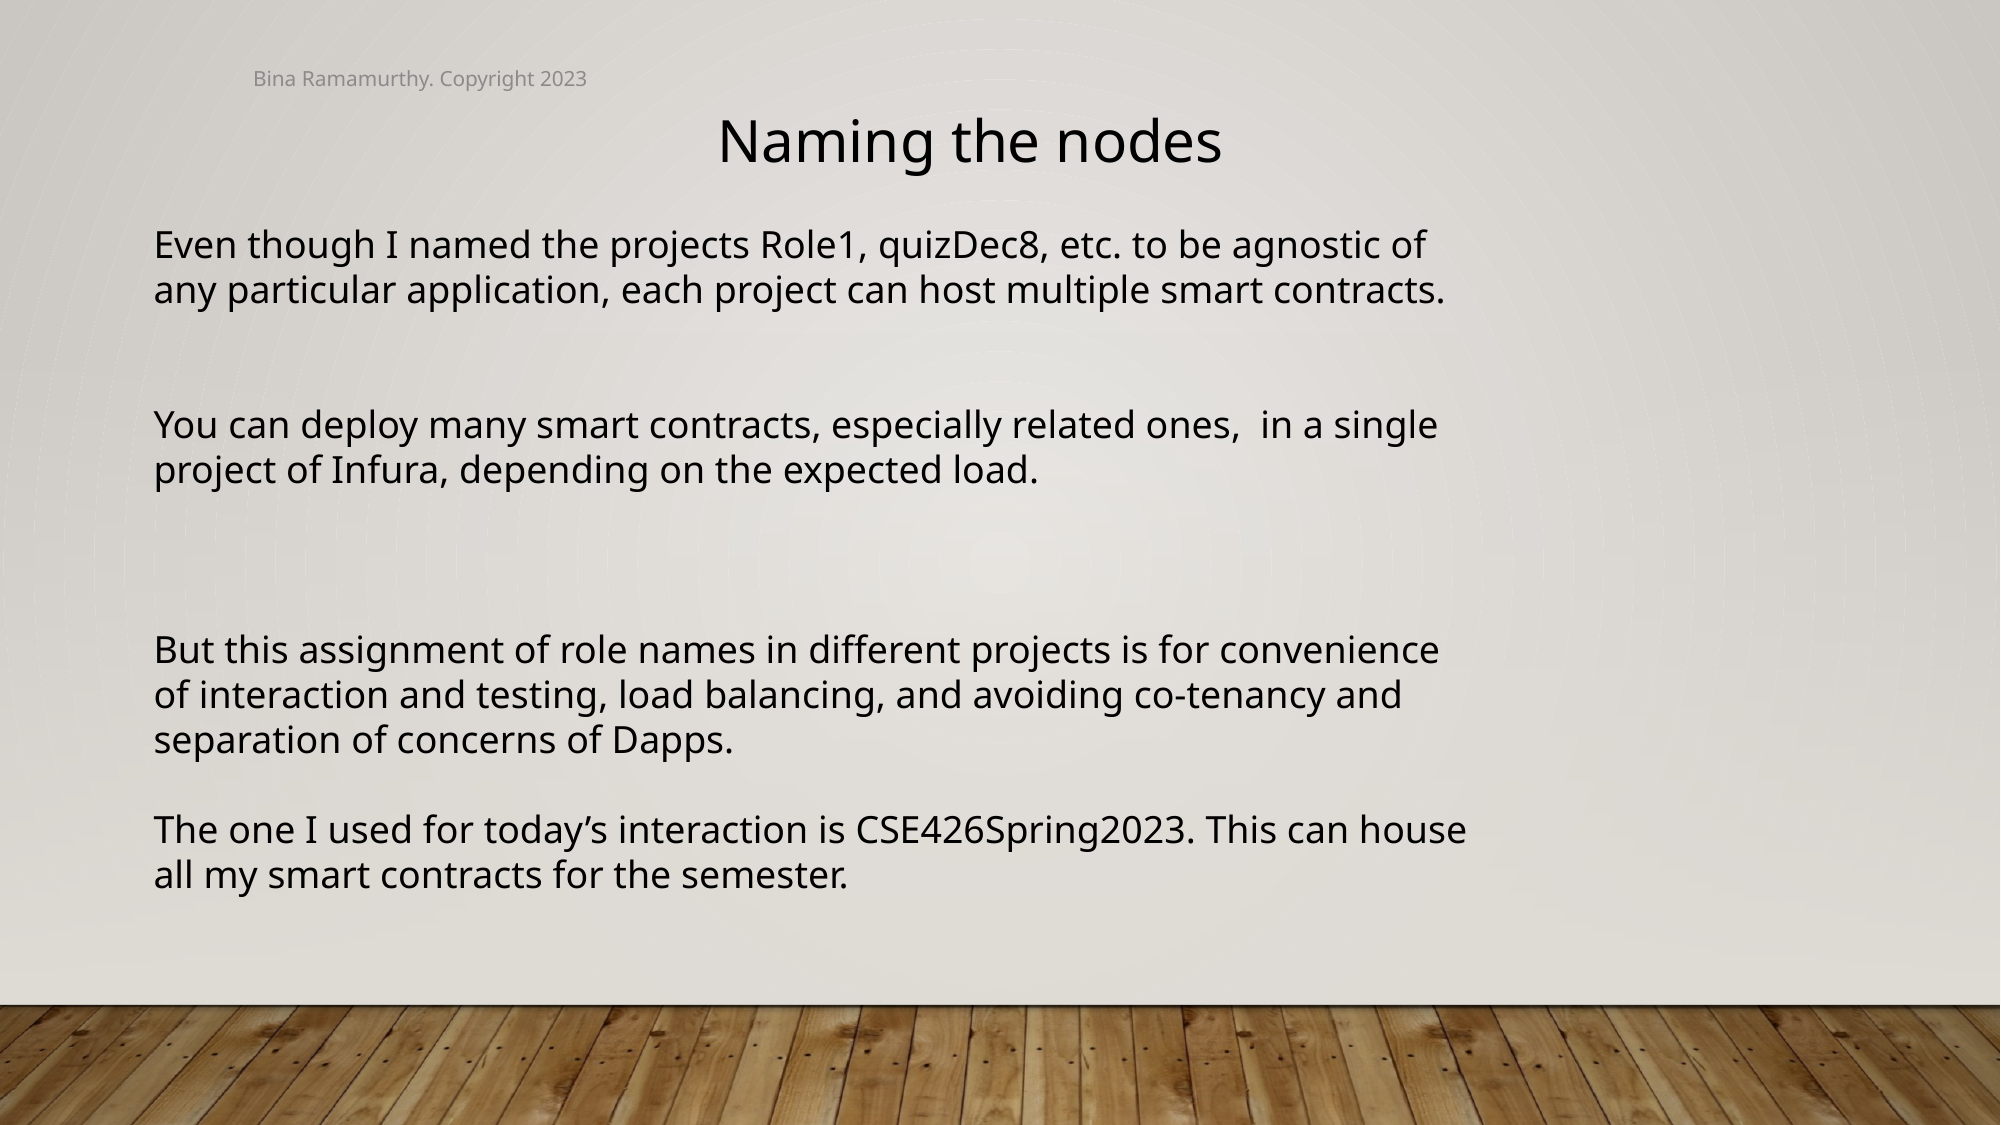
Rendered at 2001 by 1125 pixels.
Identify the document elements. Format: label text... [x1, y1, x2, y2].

text_box Naming the nodes [702, 96, 1239, 182]
text_box Even though I named the projects Role1, quizDec8, etc. to be agnostic of any particular application, each project can host multiple smart contracts. You can deploy many smart contracts, especially related ones, in a single project of Infura, depending on the expected load. But this assignment of role names in different projects is for convenience of interaction and testing, load balancing, and avoiding co-tenancy and separation of concerns of Dapps. The one I used for today’s interaction is CSE426Spring2023. This can house all my smart contracts for the semester. [138, 169, 1500, 904]
footer Bina Ramamurthy. Copyright 2023 [238, 54, 1213, 105]
picture [0, 1005, 2000, 1125]
